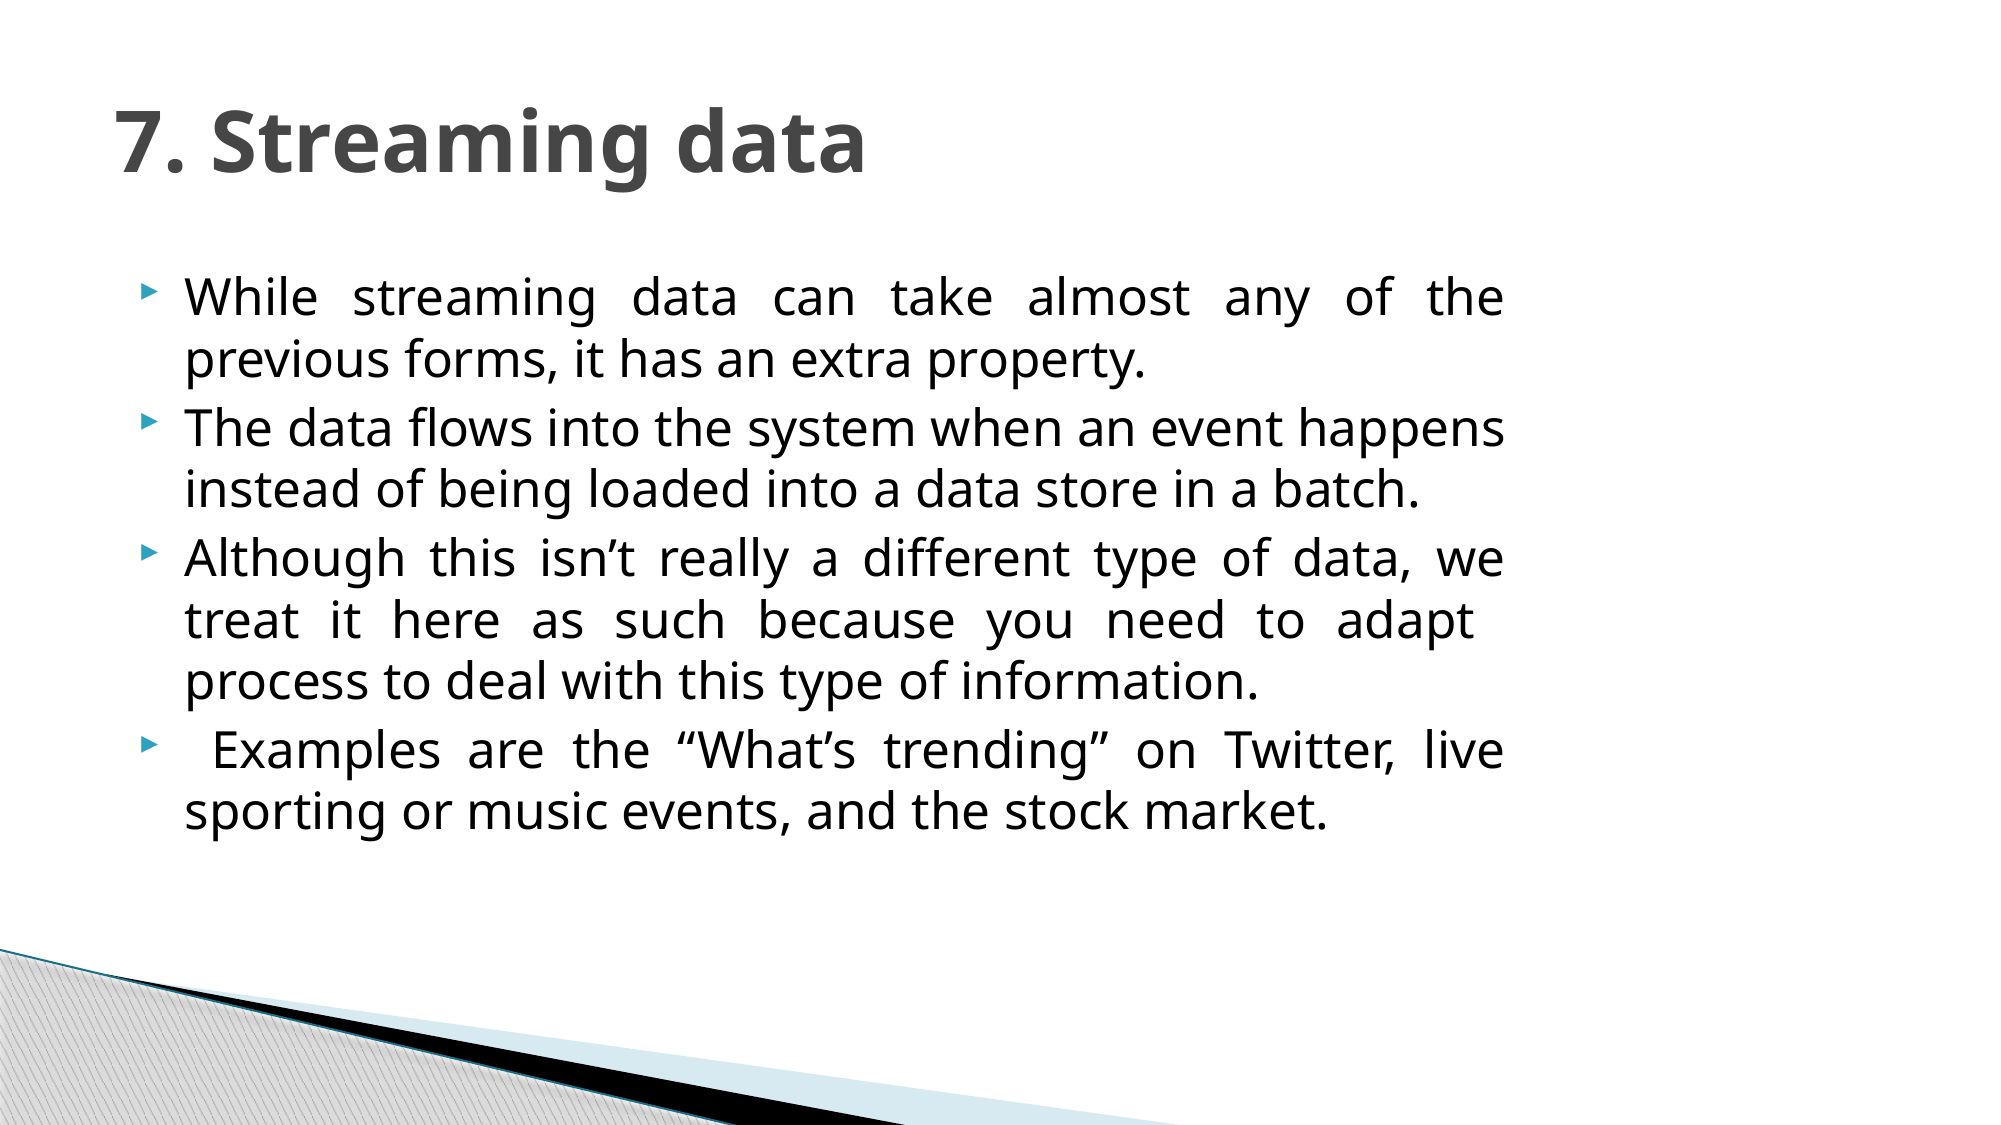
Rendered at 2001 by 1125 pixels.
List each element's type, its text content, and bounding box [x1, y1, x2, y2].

list While streaming data can take almost any of the previous forms, it has an extra property. The data flows into the system when an event happens instead of being loaded into a data store in a batch. Although this isn’t really a different type of data, we treat it here as such because you need to adapt process to deal with this type of information. Examples are the “What’s trending” on Twitter, live sporting or music events, and the stock market. [111, 257, 1522, 894]
title 7. Streaming data [99, 45, 1900, 233]
